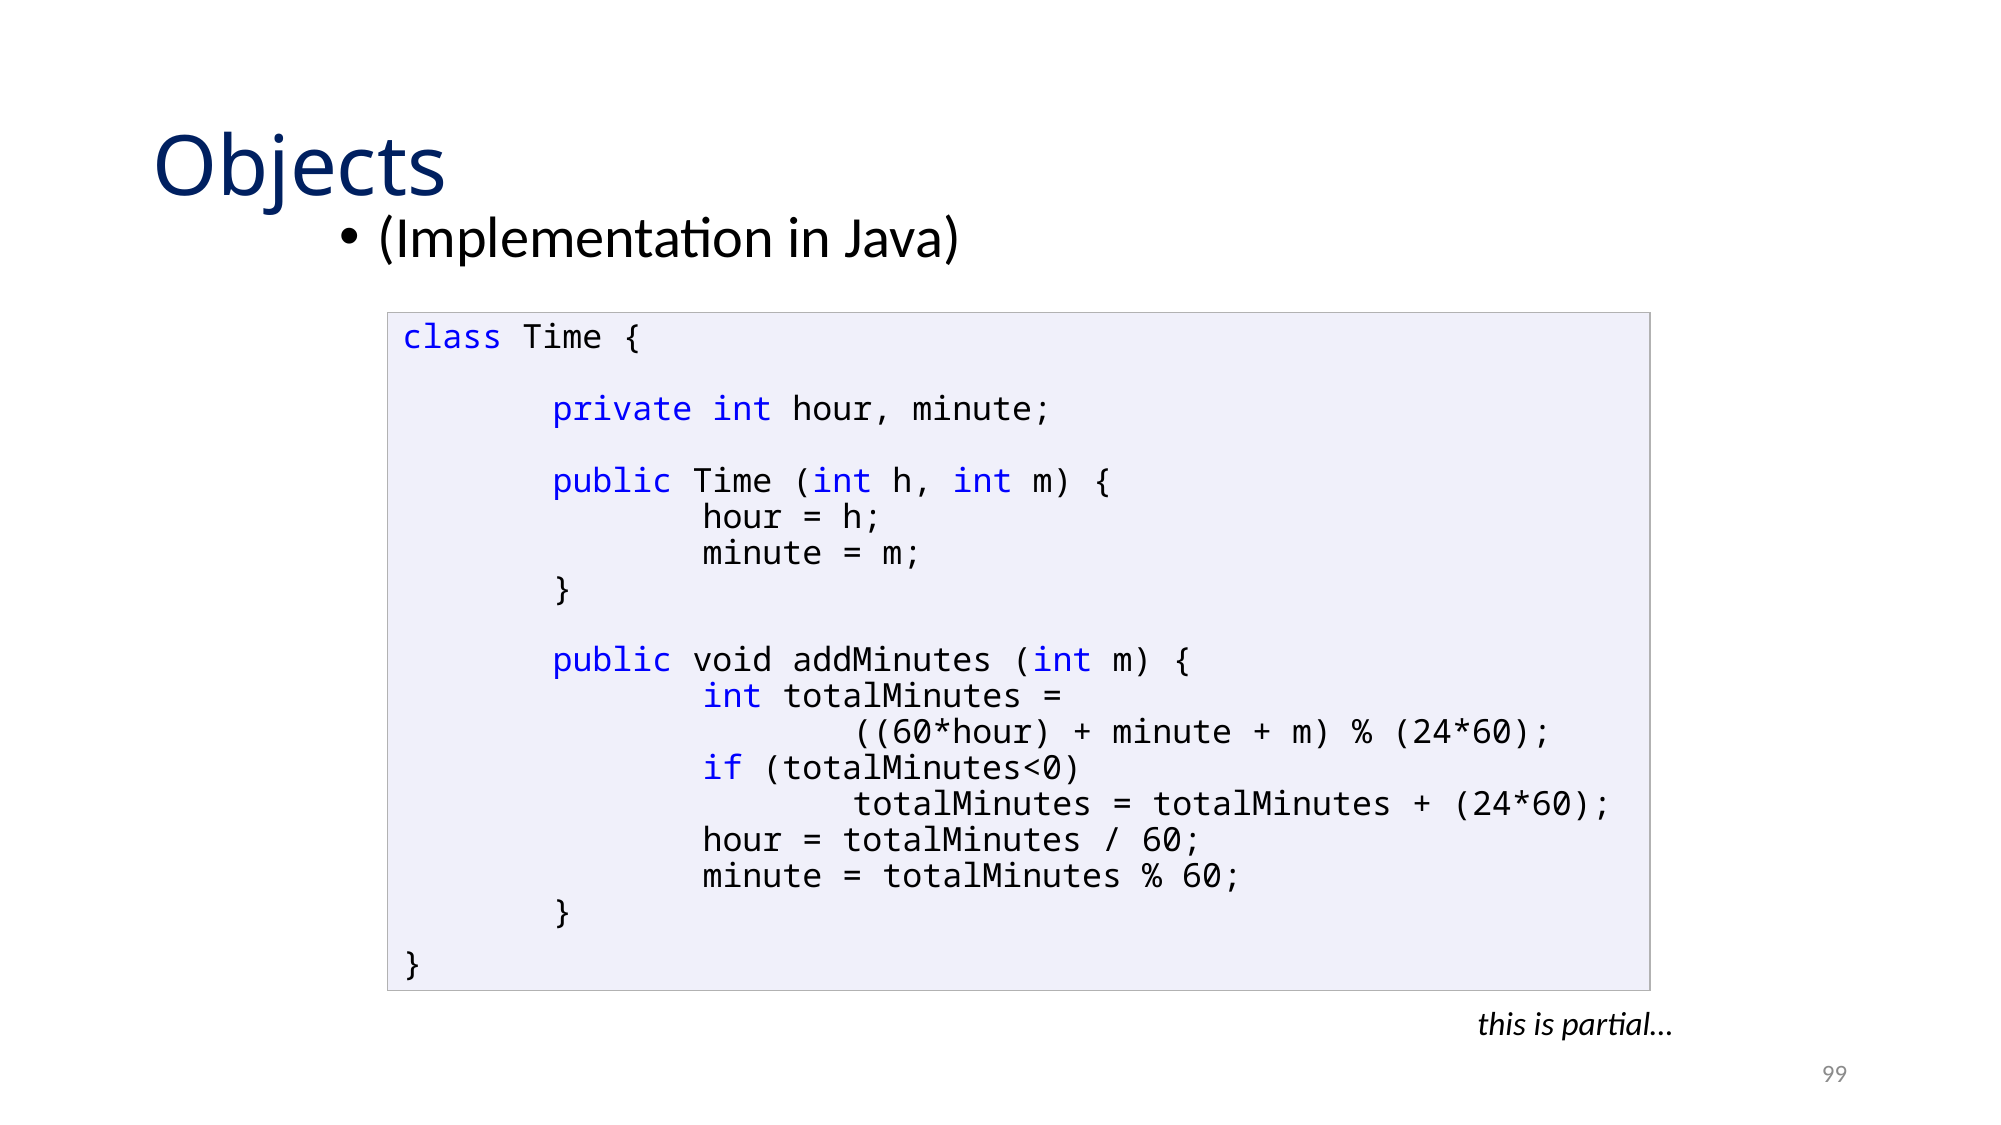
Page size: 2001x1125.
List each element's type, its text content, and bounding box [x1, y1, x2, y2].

text_box class Time { private int hour, minute; public Time (int h, int m) { hour = h; minute = m; } public void addMinutes (int m) { int totalMinutes = ((60*hour) + minute + m) % (24*60); if (totalMinutes<0) totalMinutes = totalMinutes + (24*60); hour = totalMinutes / 60; minute = totalMinutes % 60; } } [387, 312, 1650, 991]
list (Implementation in Java) [324, 200, 1675, 388]
text_box this is partial… [1462, 994, 1713, 1050]
slide_number 99 [1412, 1042, 1863, 1103]
title Objects [137, 59, 1863, 278]
